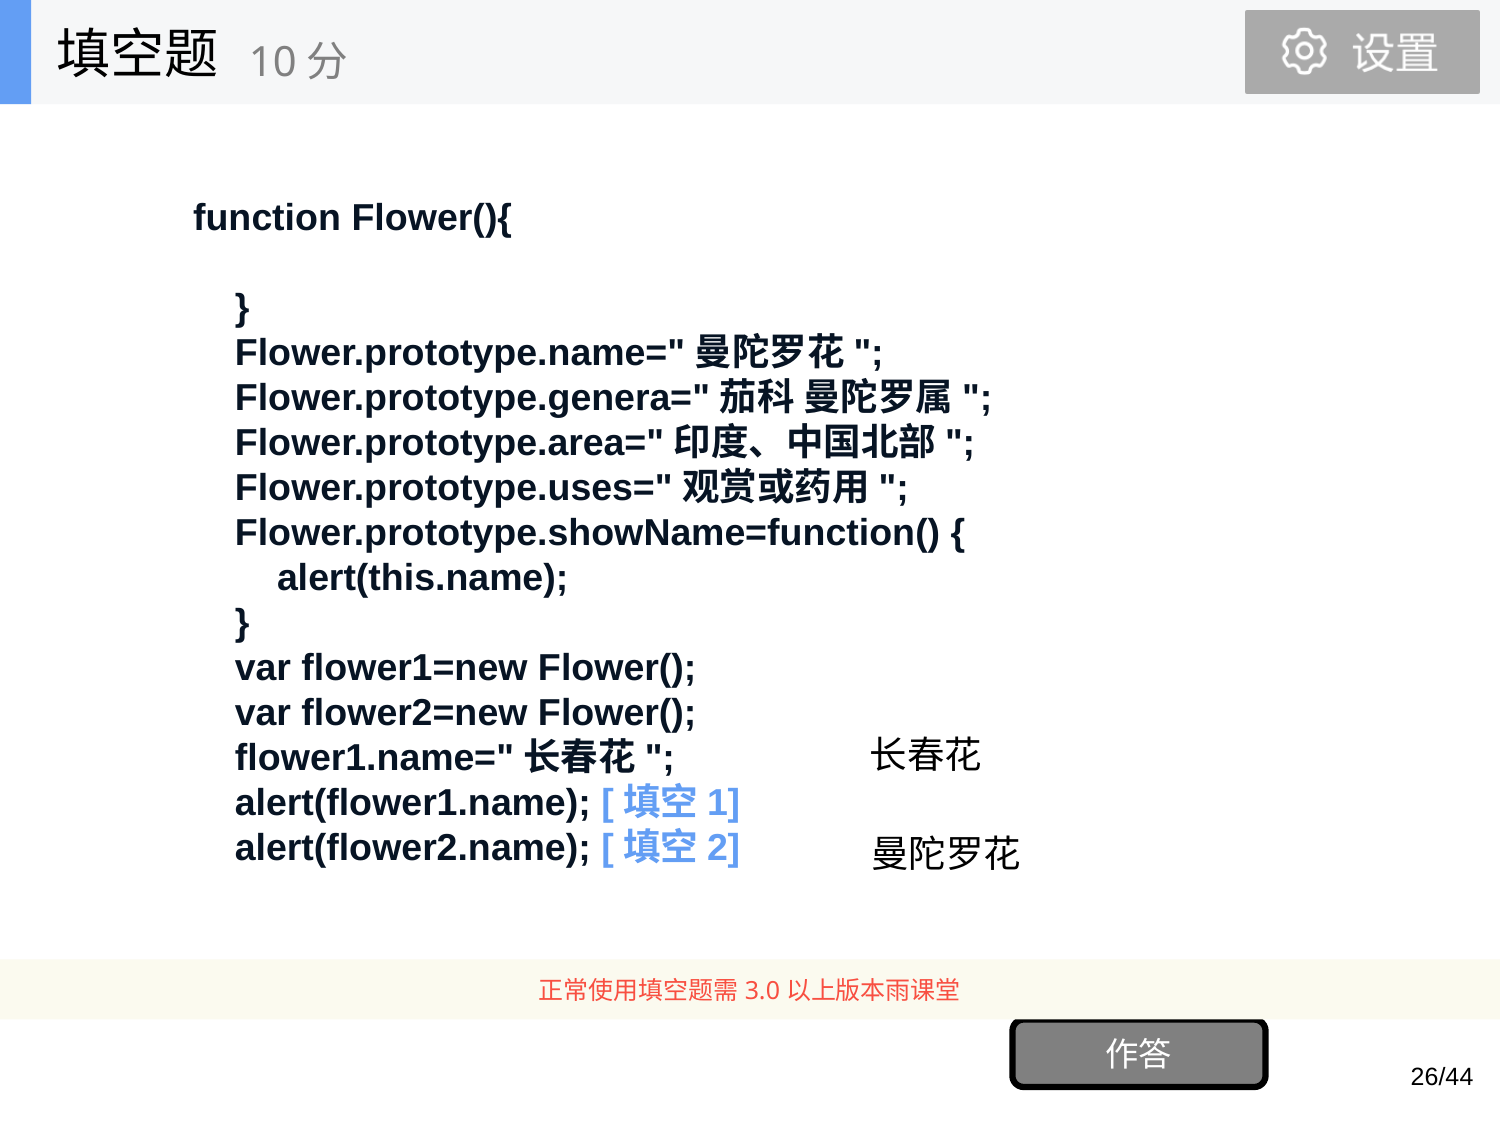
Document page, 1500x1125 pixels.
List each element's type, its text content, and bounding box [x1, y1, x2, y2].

text_box 曼陀罗花 [856, 822, 1047, 883]
picture [1245, 10, 1480, 94]
text_box 正常使用填空题需3.0以上版本雨课堂 [0, 957, 1500, 1022]
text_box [0, 0, 1500, 105]
text_box 长春花 [854, 724, 1046, 784]
text_box function Flower(){ } Flower.prototype.name="曼陀罗花"; Flower.prototype.genera="茄科 曼陀罗属"; Flower.prototype.area="印度、中国北部"; Flower.prototype.uses="观赏或药用"; Flower.prototype.showName=function() { alert(this.name); } var flower1=new Flower(); var flower2=new Flower(); flower1.name="长春花"; alert(flower1.name); [填空1] alert(flower2.name); [填空2] [163, 167, 1364, 957]
text_box 作答 [1010, 1022, 1268, 1090]
slide_number /44 [1138, 1053, 1489, 1114]
